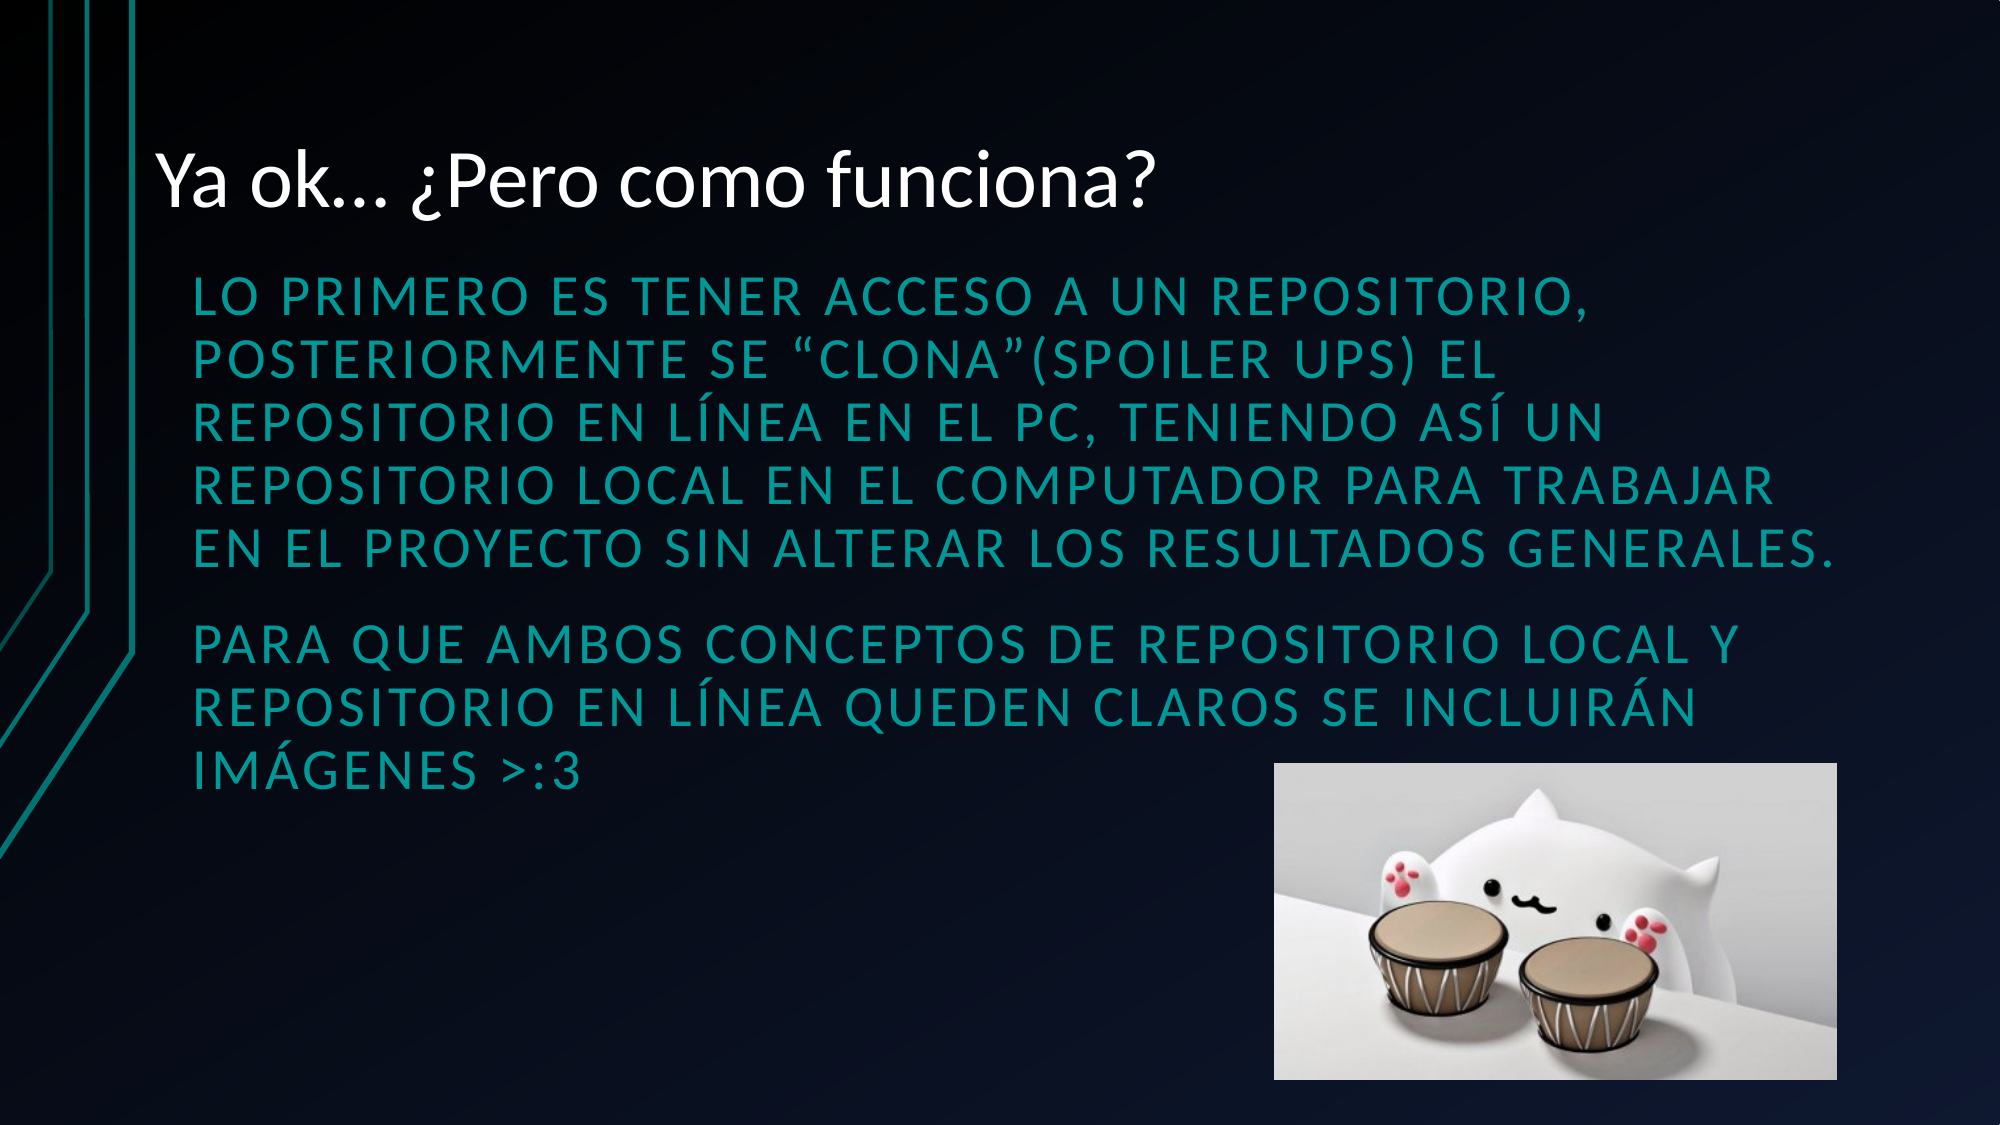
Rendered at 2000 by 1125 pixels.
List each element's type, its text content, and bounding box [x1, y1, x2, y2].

list Lo primero es tener acceso a un repositorio, posteriormente se “Clona”(spoiler ups) el repositorio en línea en el pc, teniendo así un repositorio local en el computador para trabajar en el proyecto sin alterar los resultados generales. Para que ambos conceptos de repositorio local y repositorio en línea queden claros se incluirán imágenes >:3 [172, 255, 1873, 988]
title Ya ok… ¿Pero como funciona? [135, 89, 1836, 236]
picture [1274, 763, 1838, 1081]
